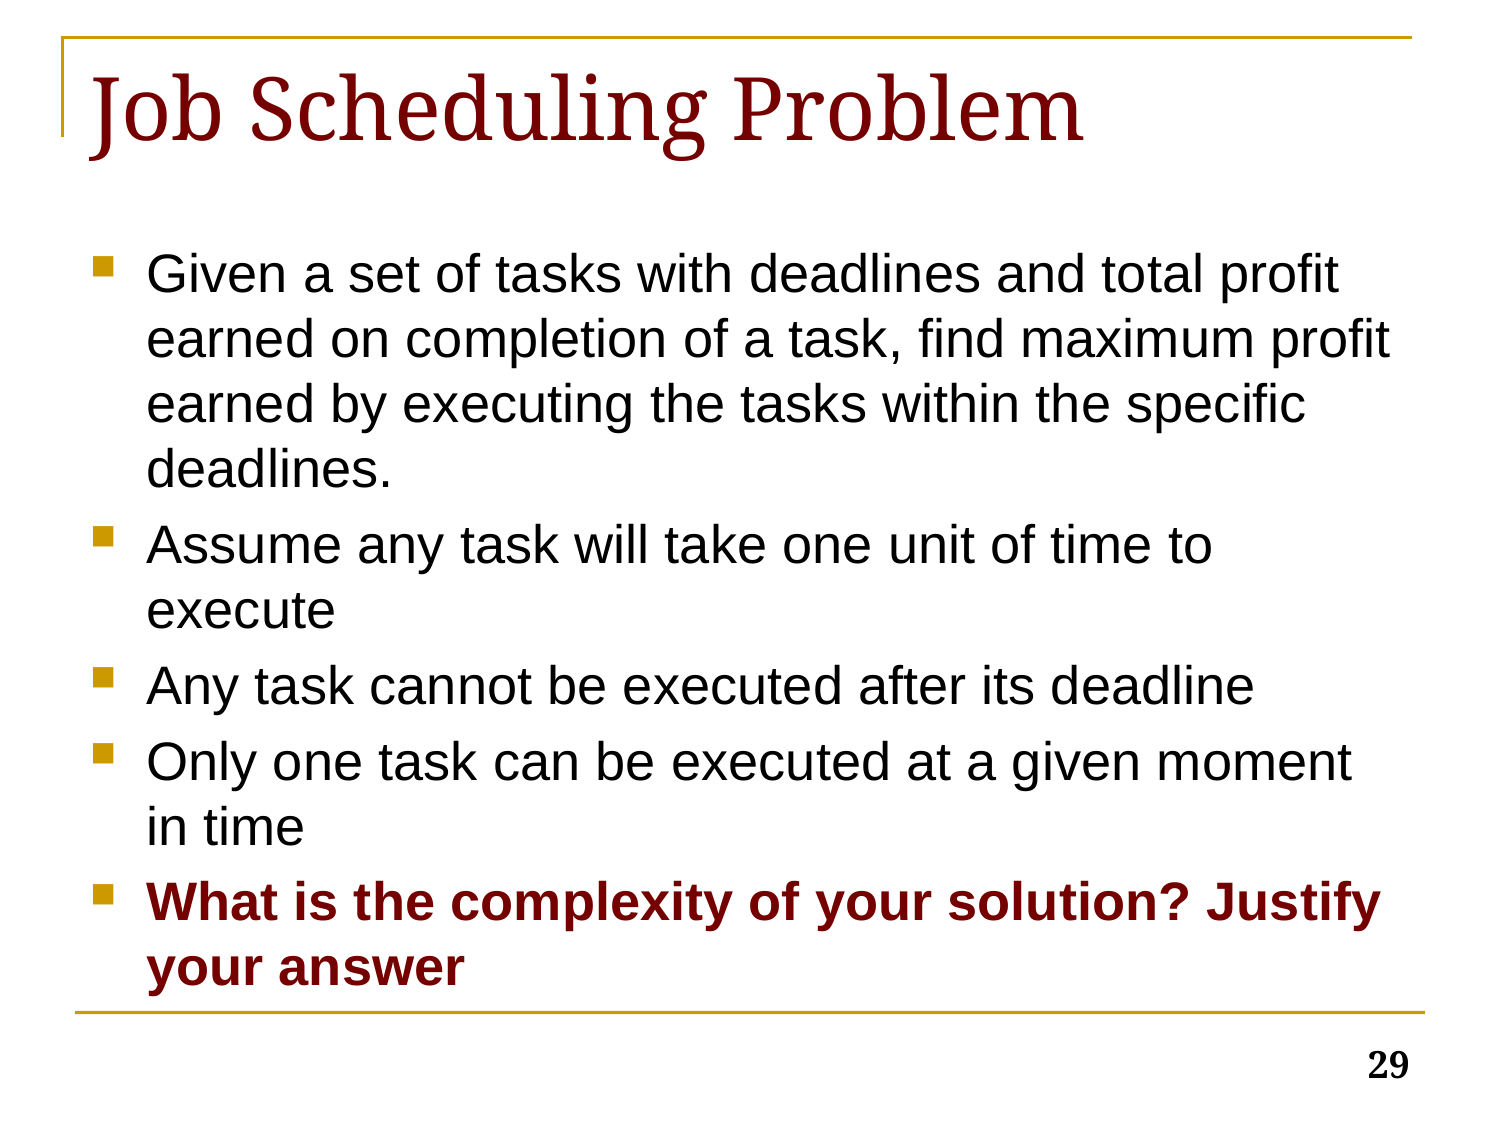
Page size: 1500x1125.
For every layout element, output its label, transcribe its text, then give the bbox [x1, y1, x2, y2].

title Job Scheduling Problem [74, 45, 1426, 230]
slide_number 29 [1074, 1023, 1426, 1100]
list Given a set of tasks with deadlines and total profit earned on completion of a task, find maximum profit earned by executing the tasks within the specific deadlines. Assume any task will take one unit of time to execute Any task cannot be executed after its deadline Only one task can be executed at a given moment in time What is the complexity of your solution? Justify your answer [74, 230, 1426, 975]
